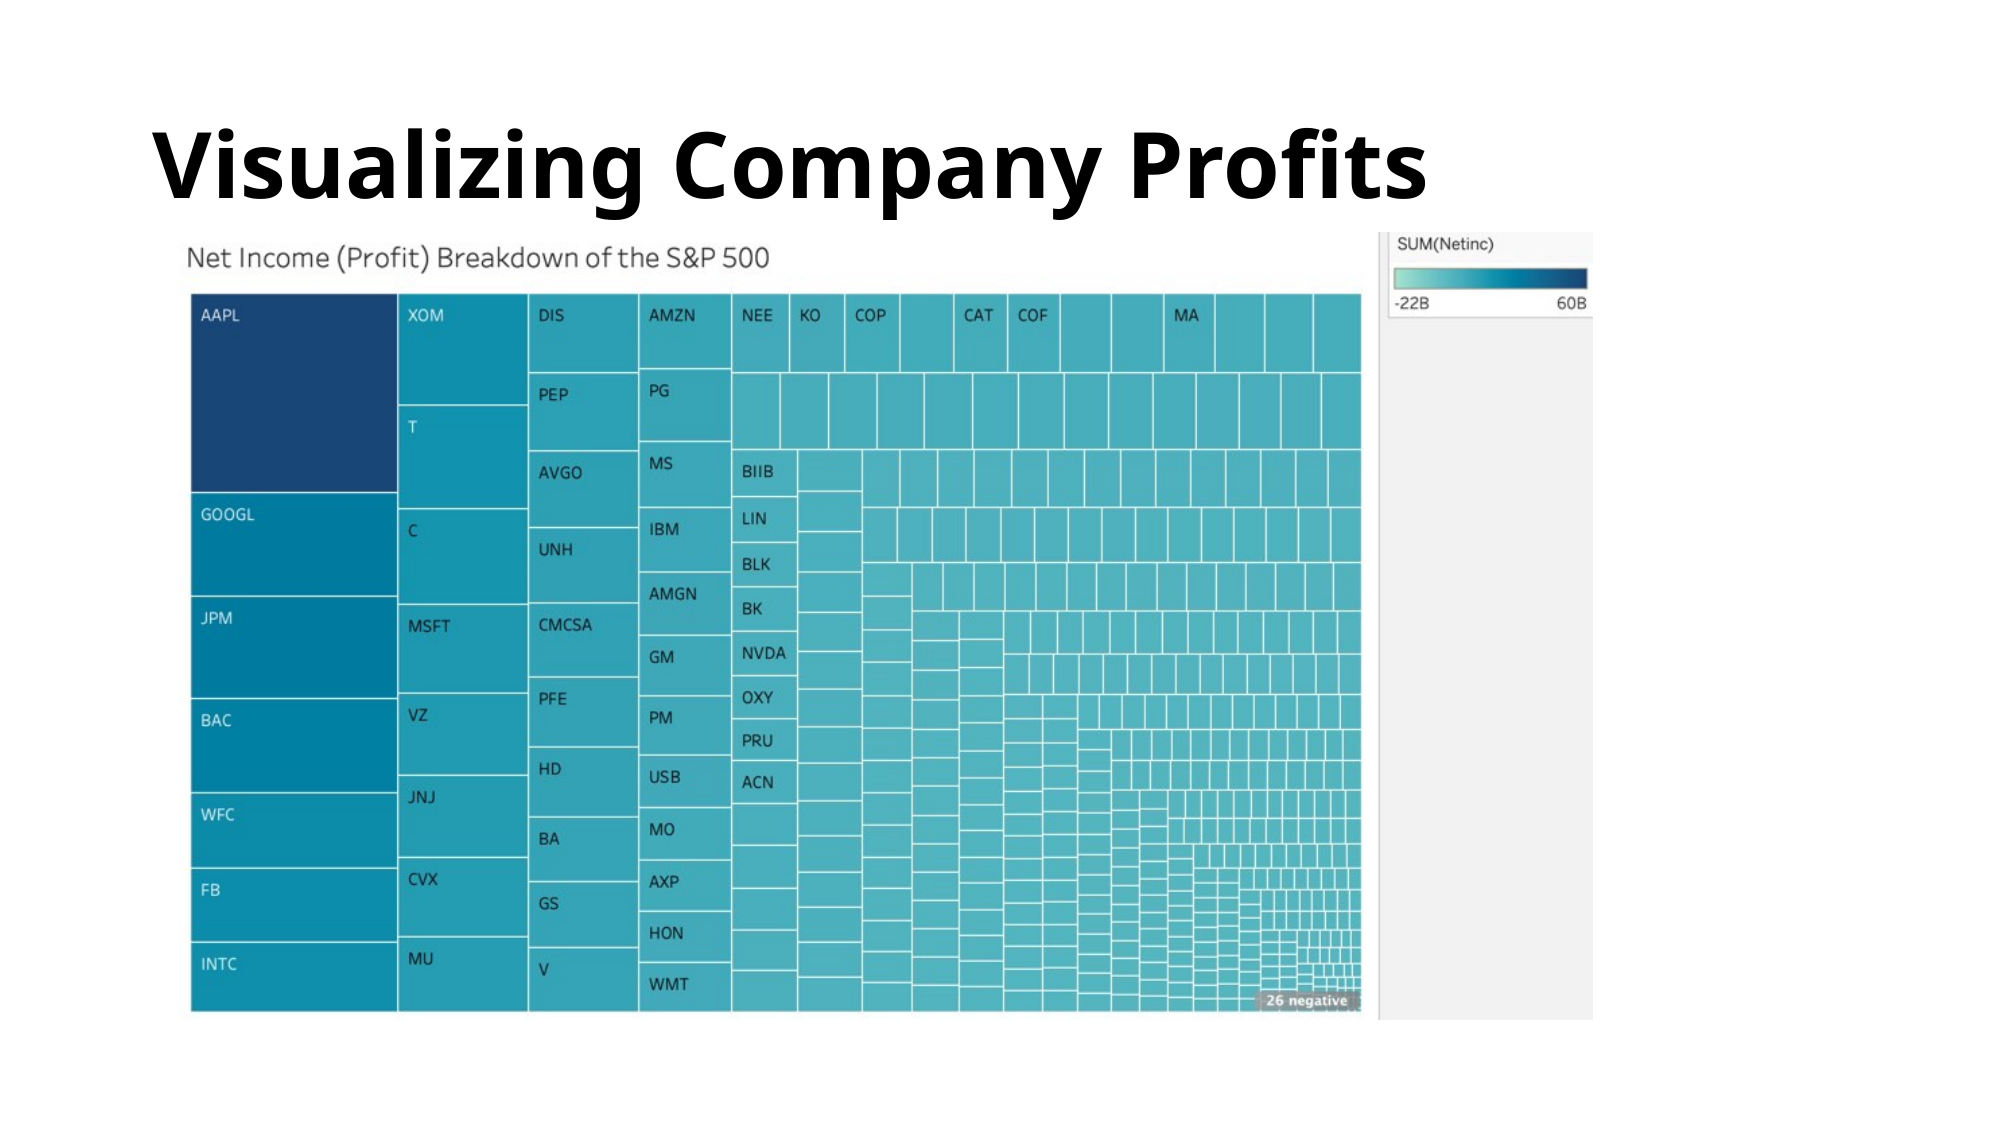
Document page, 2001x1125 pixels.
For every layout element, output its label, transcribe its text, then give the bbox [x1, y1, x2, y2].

picture [179, 232, 1593, 1020]
title Visualizing Company Profits [137, 59, 1863, 278]
